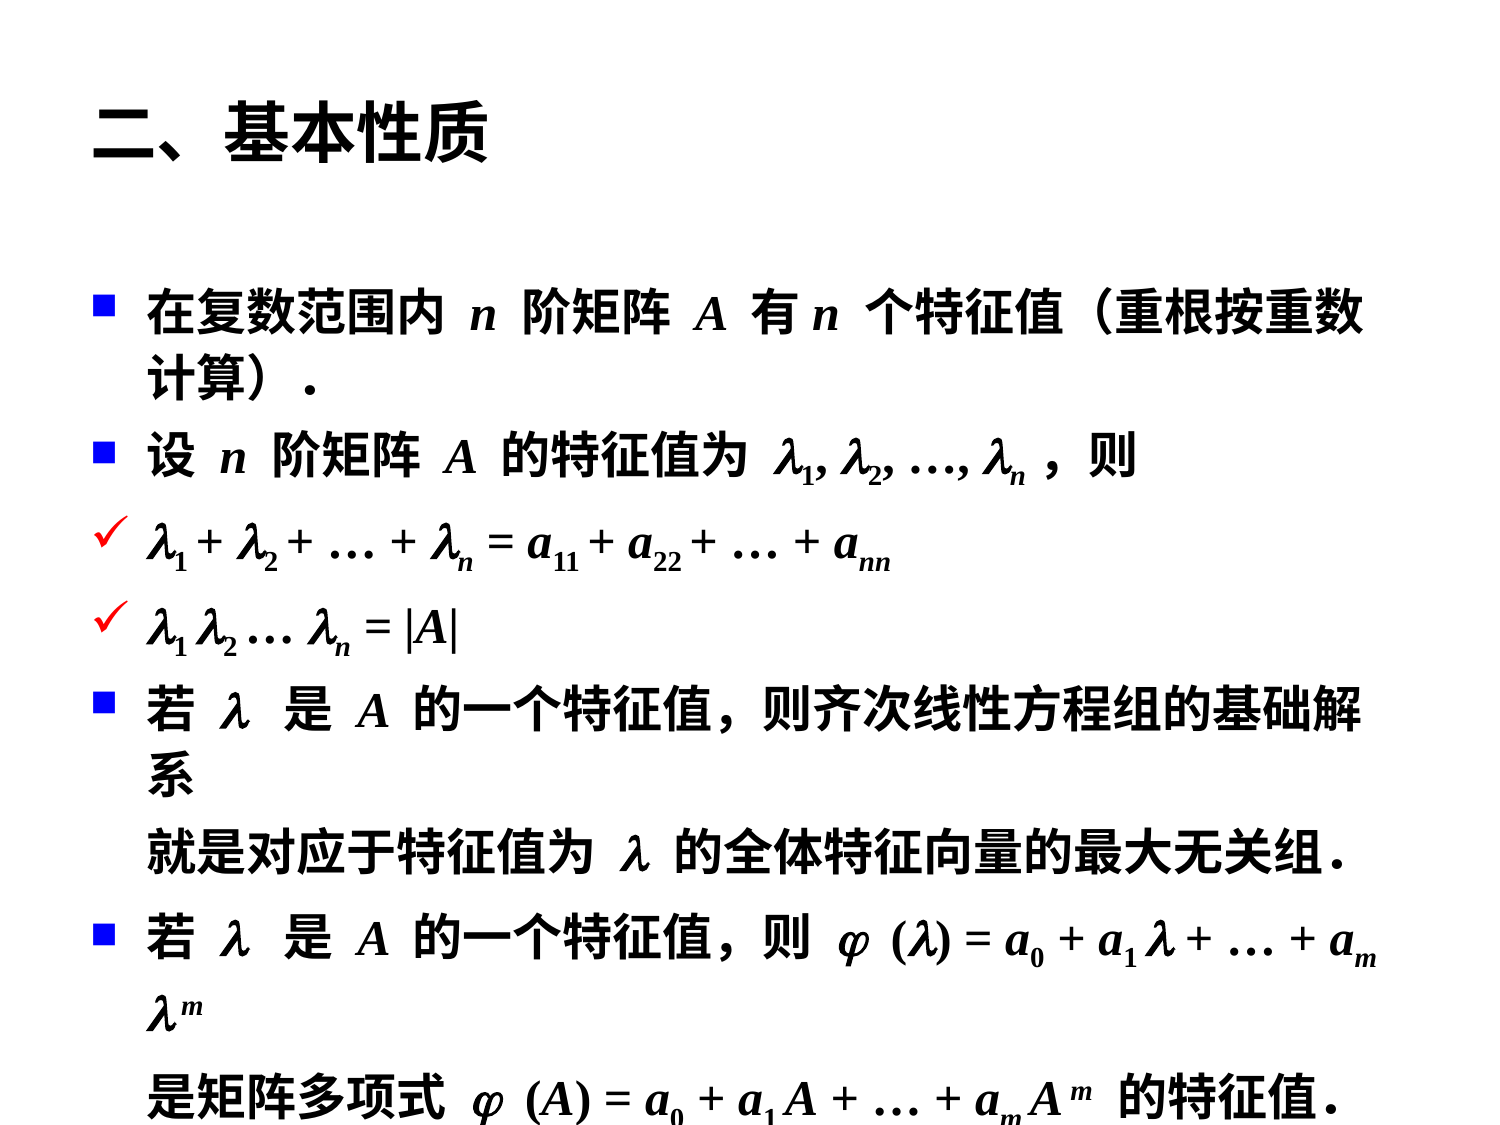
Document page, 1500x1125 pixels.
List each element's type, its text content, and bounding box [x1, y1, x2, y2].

list 在复数范围内 n 阶矩阵 A 有n 个特征值（重根按重数计算）． 设 n 阶矩阵 A 的特征值为 l1, l2, …, ln，则 l1 + l2 + … + ln = a11 + a22 + … + ann l1 l2 … ln = |A| 若 l 是 A 的一个特征值，则齐次线性方程组的基础解系 就是对应于特征值为 l 的全体特征向量的最大无关组． 若 l 是 A 的一个特征值，则 j (l) = a0 + a1 l + … + am l m 是矩阵多项式 j (A) = a0 + a1 A + … + am A m 的特征值． [74, 266, 1426, 1125]
title 二、基本性质 [74, 18, 1426, 244]
